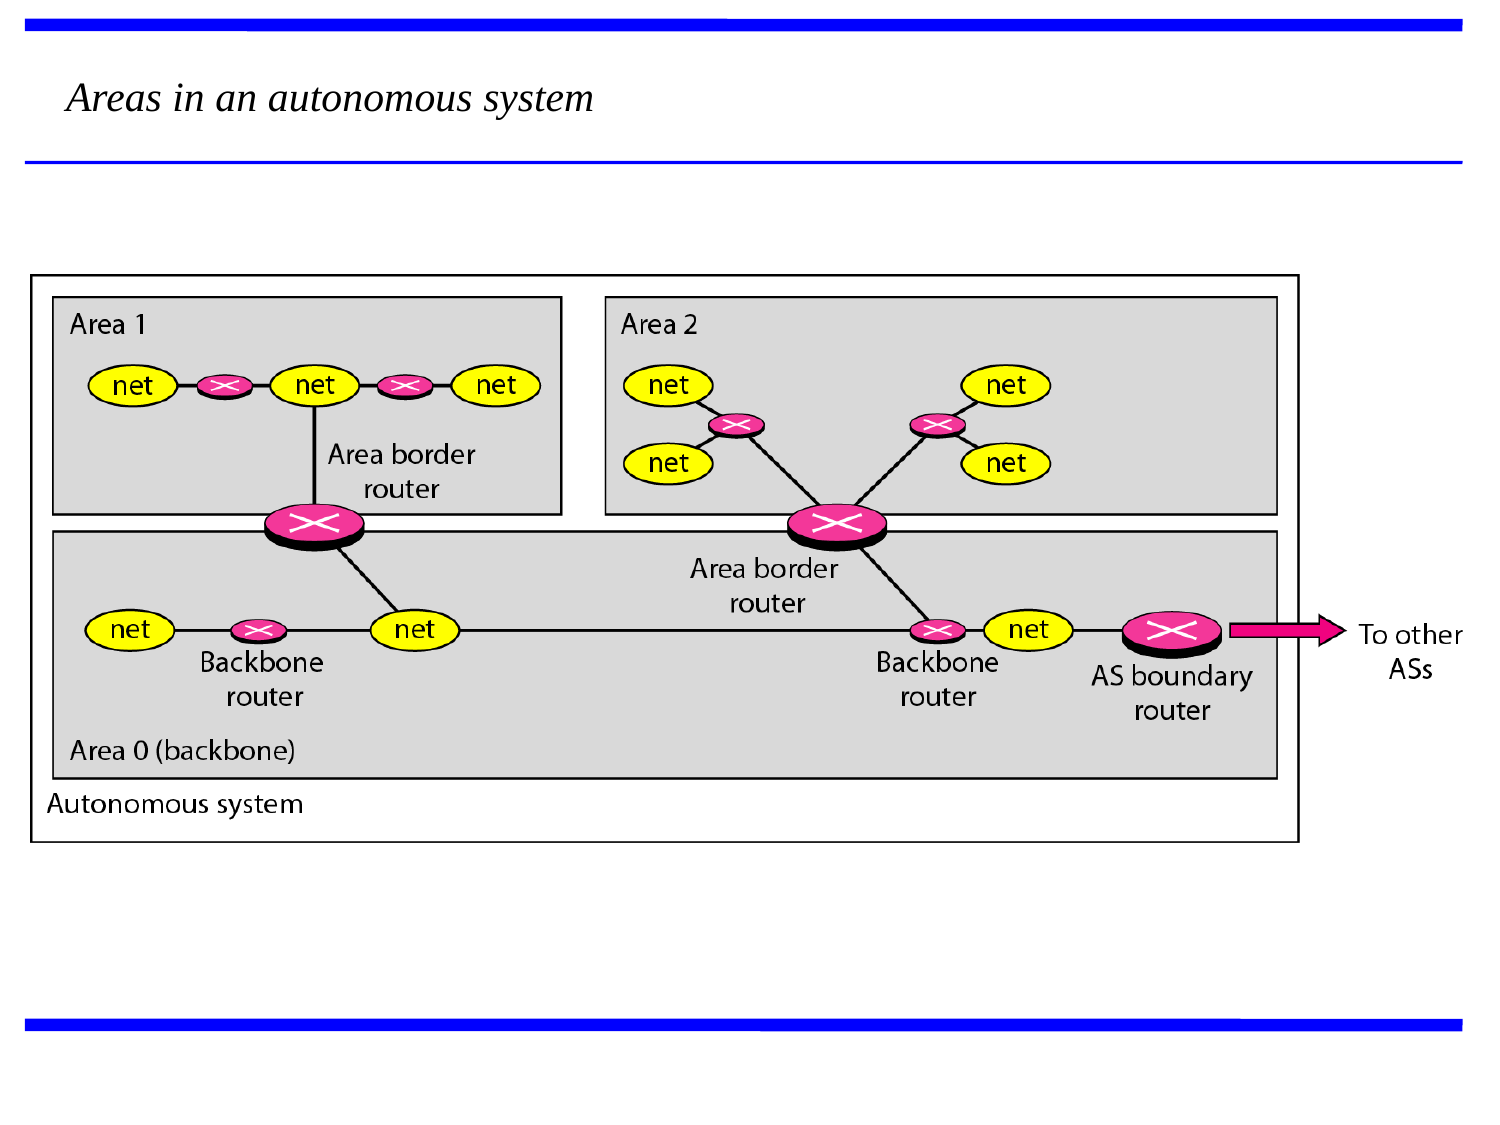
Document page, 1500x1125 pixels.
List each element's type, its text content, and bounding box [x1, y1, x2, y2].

text_box Areas in an autonomous system [51, 62, 610, 128]
picture [30, 274, 1463, 844]
